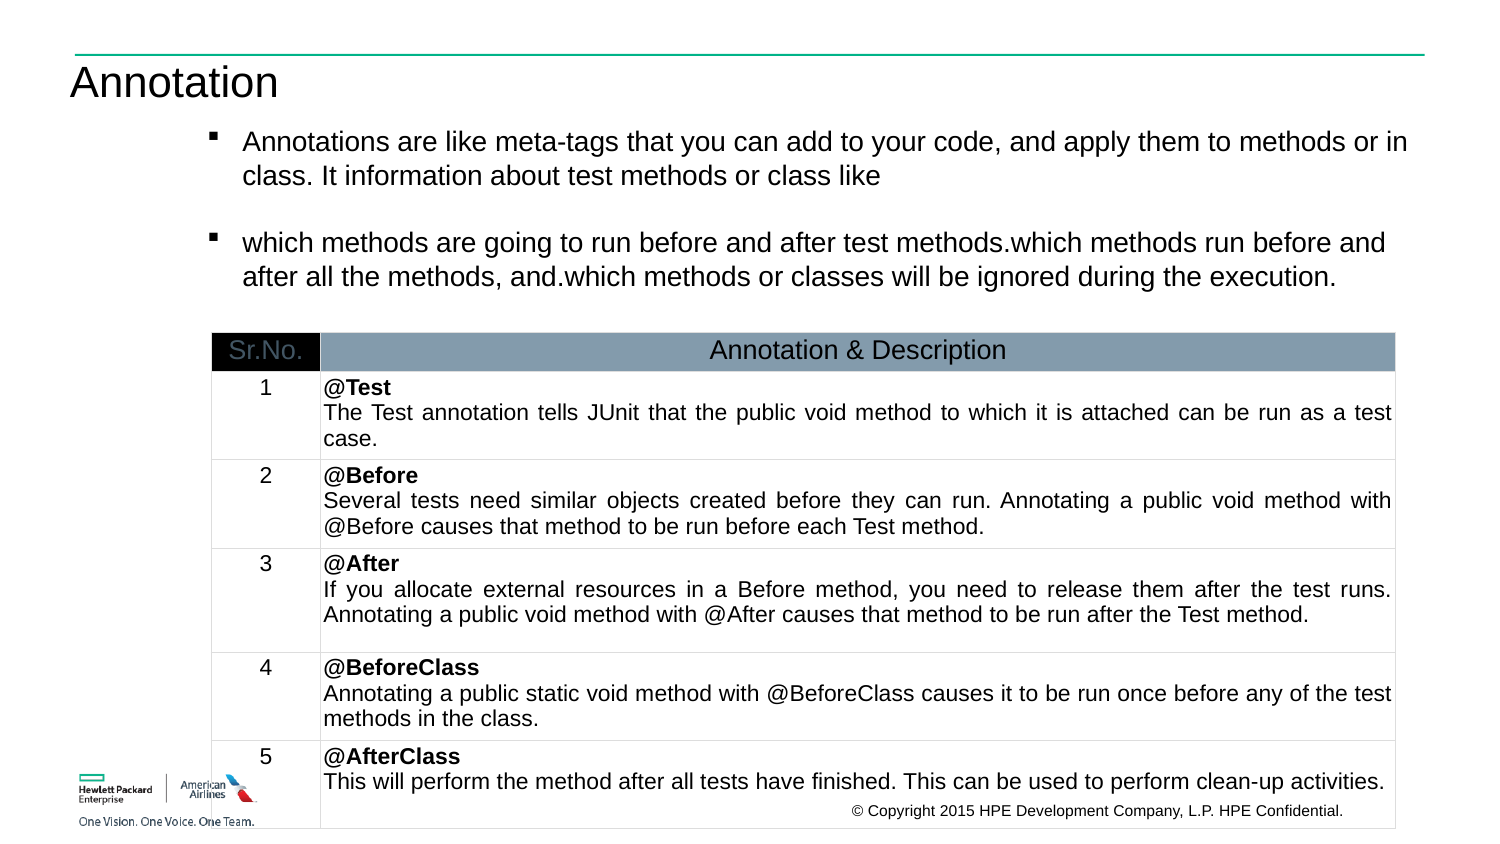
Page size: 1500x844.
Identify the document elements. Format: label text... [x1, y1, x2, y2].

text_box Annotation [0, 46, 440, 148]
table_header Annotation & Description [321, 333, 1395, 371]
table_header Sr.No. [212, 333, 320, 371]
table_cell 1 [212, 372, 320, 459]
table_cell @Before Several tests need similar objects created before they can run. Annotating a public void method with @Before causes that method to be run before each Test method. [321, 460, 1395, 548]
table_cell @After If you allocate external resources in a Before method, you need to release them after the test runs. Annotating a public void method with @After causes that method to be run after the Test method. [321, 549, 1395, 652]
text_box Annotations are like meta-tags that you can add to your code, and apply them to methods or in class. It information about test methods or class like which methods are going to run before and after test methods.which methods run before and after all the methods, and.which methods or classes will be ignored during the execution. [192, 115, 1433, 367]
table_cell @AfterClass This will perform the method after all tests have finished. This can be used to perform clean-up activities. [321, 741, 1395, 828]
table_cell 4 [212, 653, 320, 740]
picture [74, 773, 258, 831]
table_cell 3 [212, 549, 320, 652]
table_cell 2 [212, 460, 320, 548]
table_cell @BeforeClass Annotating a public static void method with @BeforeClass causes it to be run once before any of the test methods in the class. [321, 653, 1395, 740]
table_cell @Test The Test annotation tells JUnit that the public void method to which it is attached can be run as a test case. [321, 372, 1395, 459]
table_cell 5 [212, 741, 320, 828]
